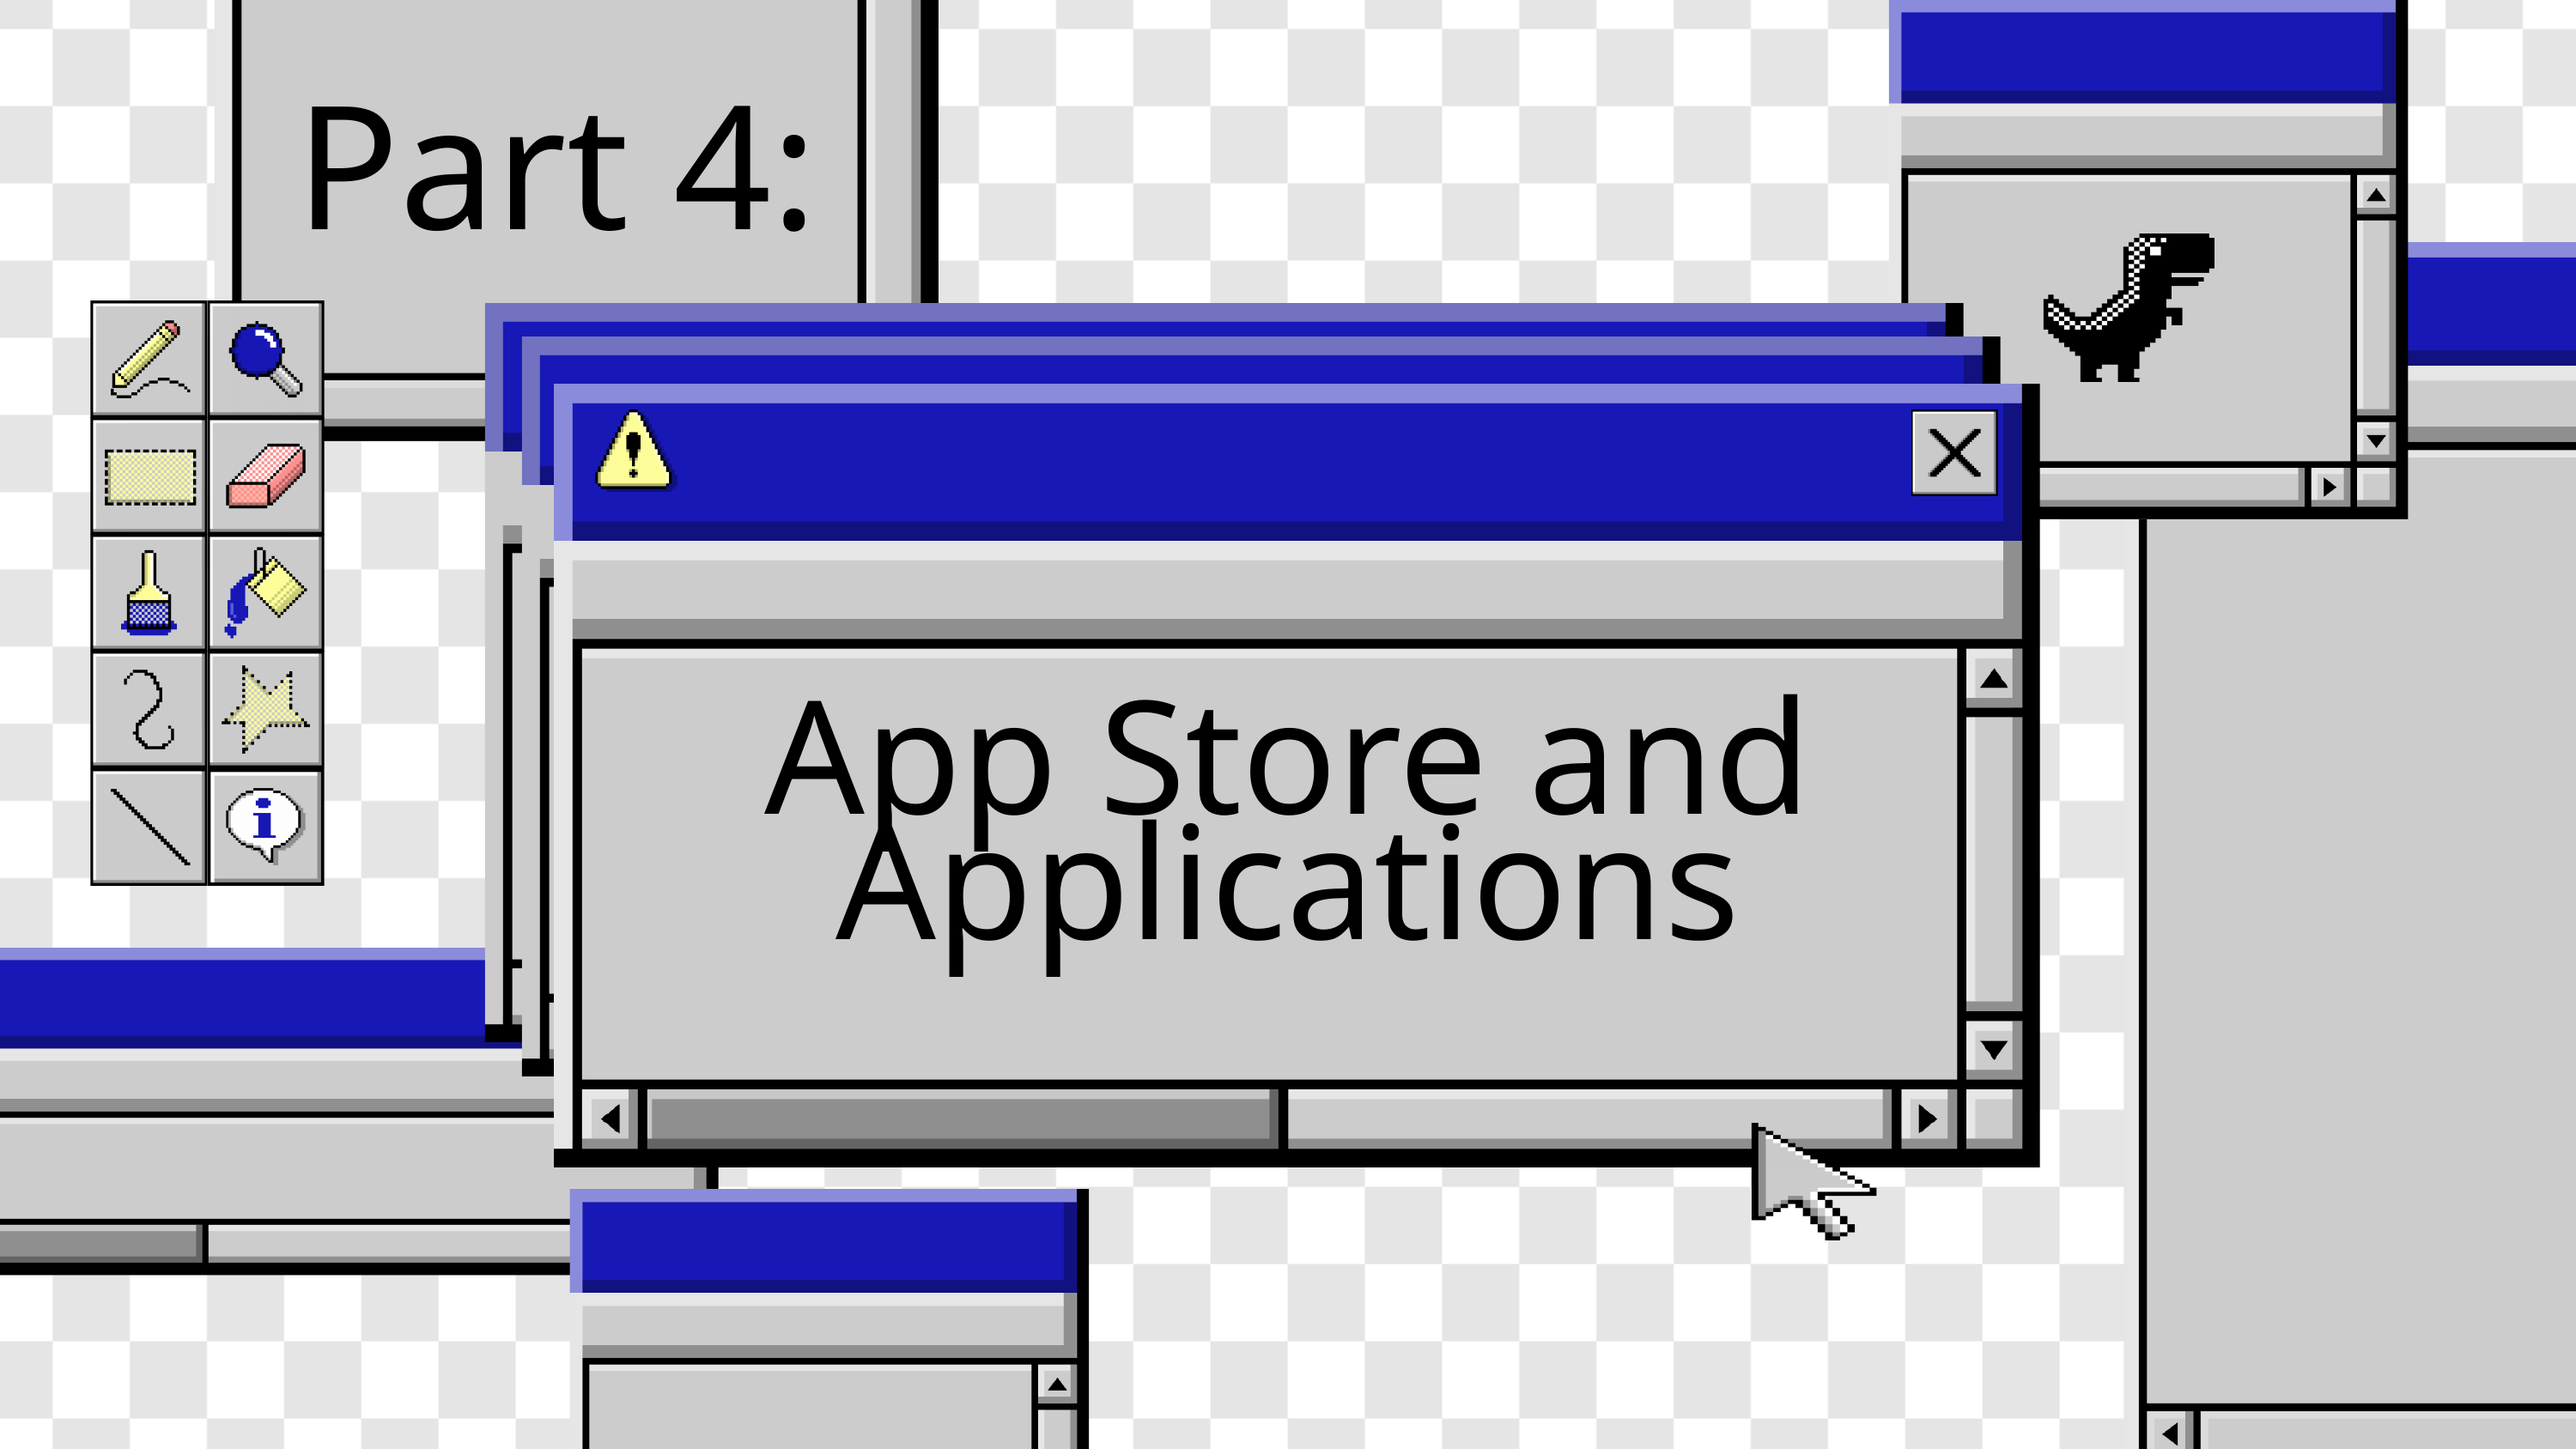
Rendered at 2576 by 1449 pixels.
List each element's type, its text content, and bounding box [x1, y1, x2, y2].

text_box [0, 0, 484, 947]
text_box [2409, 0, 2576, 242]
text_box [719, 519, 2123, 1449]
text_box [214, 0, 939, 441]
text_box [554, 384, 2040, 1168]
text_box [595, 409, 677, 492]
text_box [521, 336, 2001, 1076]
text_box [90, 300, 325, 886]
text_box [939, 0, 1888, 303]
text_box [2043, 233, 2215, 382]
text_box [1888, 0, 2409, 519]
text_box [0, 947, 719, 1276]
text_box [1911, 409, 1998, 496]
text_box [484, 303, 1964, 1042]
text_box [0, 1276, 569, 1449]
text_box [569, 1189, 1090, 1449]
text_box Part 4: [283, 139, 829, 264]
text_box [1751, 1123, 1877, 1240]
text_box App Store and Applications [659, 720, 1917, 1097]
text_box [2123, 242, 2576, 1449]
